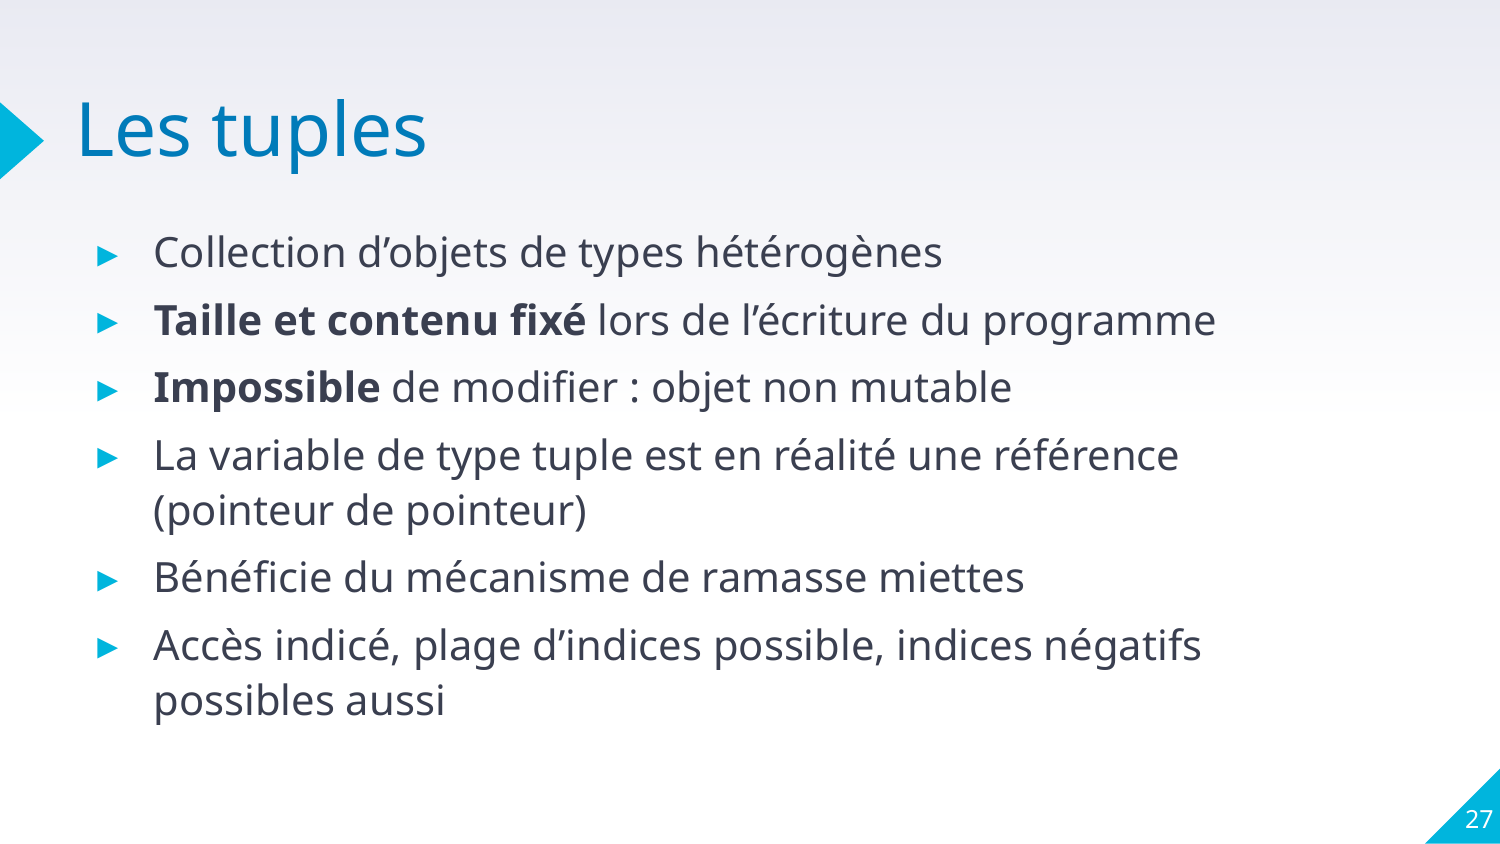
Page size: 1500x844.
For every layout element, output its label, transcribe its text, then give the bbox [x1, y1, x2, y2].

list Collection d’objets de types hétérogènes Taille et contenu fixé lors de l’écriture du programme Impossible de modifier : objet non mutable La variable de type tuple est en réalité une référence (pointeur de pointeur) Bénéficie du mécanisme de ramasse miettes Accès indicé, plage d’indices possible, indices négatifs possibles aussi [78, 221, 1331, 812]
slide_number 27 [1418, 760, 1494, 838]
title Les tuples [75, 99, 1483, 277]
